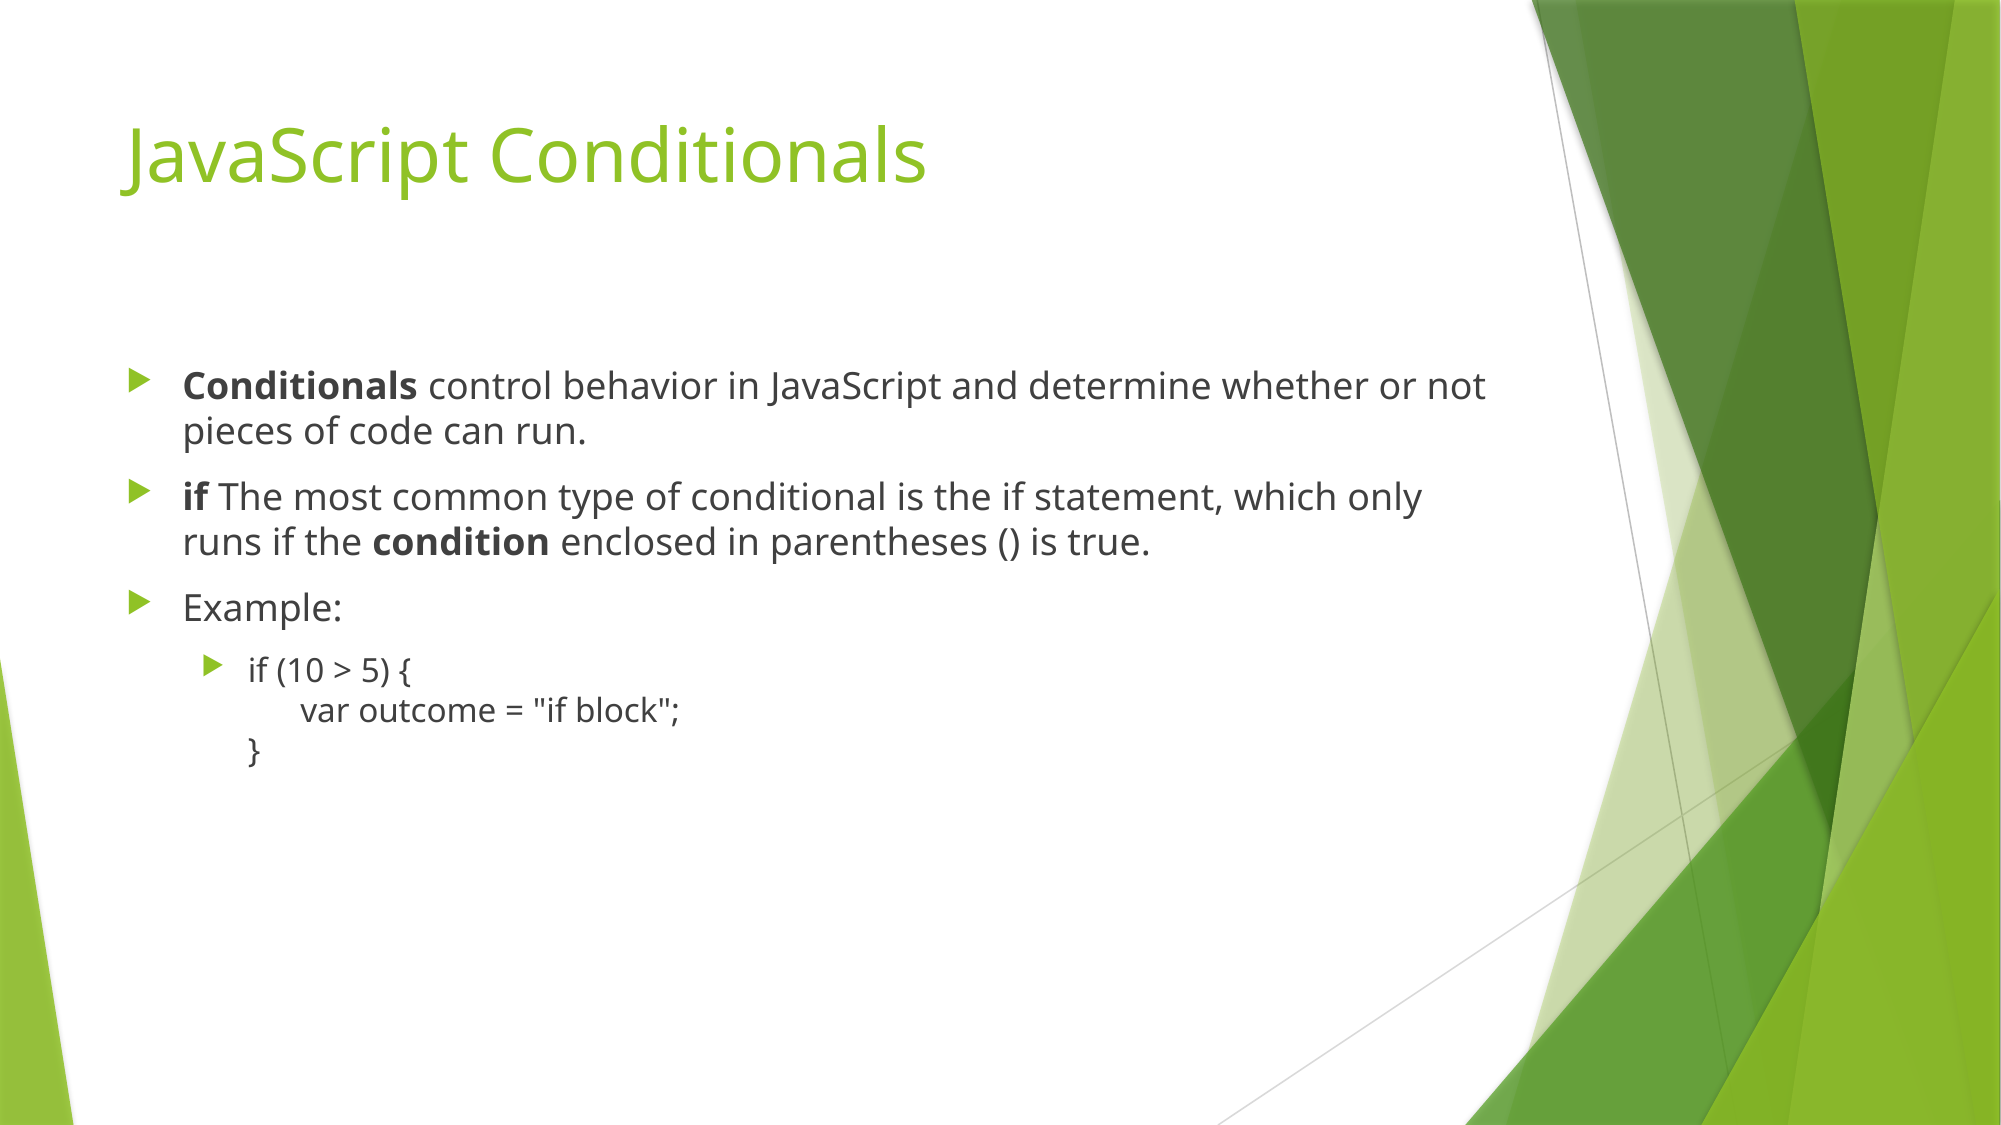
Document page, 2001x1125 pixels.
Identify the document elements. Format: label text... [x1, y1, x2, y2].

title JavaScript Conditionals [111, 99, 1522, 317]
list Conditionals control behavior in JavaScript and determine whether or not pieces of code can run. if The most common type of conditional is the if statement, which only runs if the condition enclosed in parentheses () is true. Example: if (10 > 5) { var outcome = "if block"; } [111, 354, 1522, 992]
